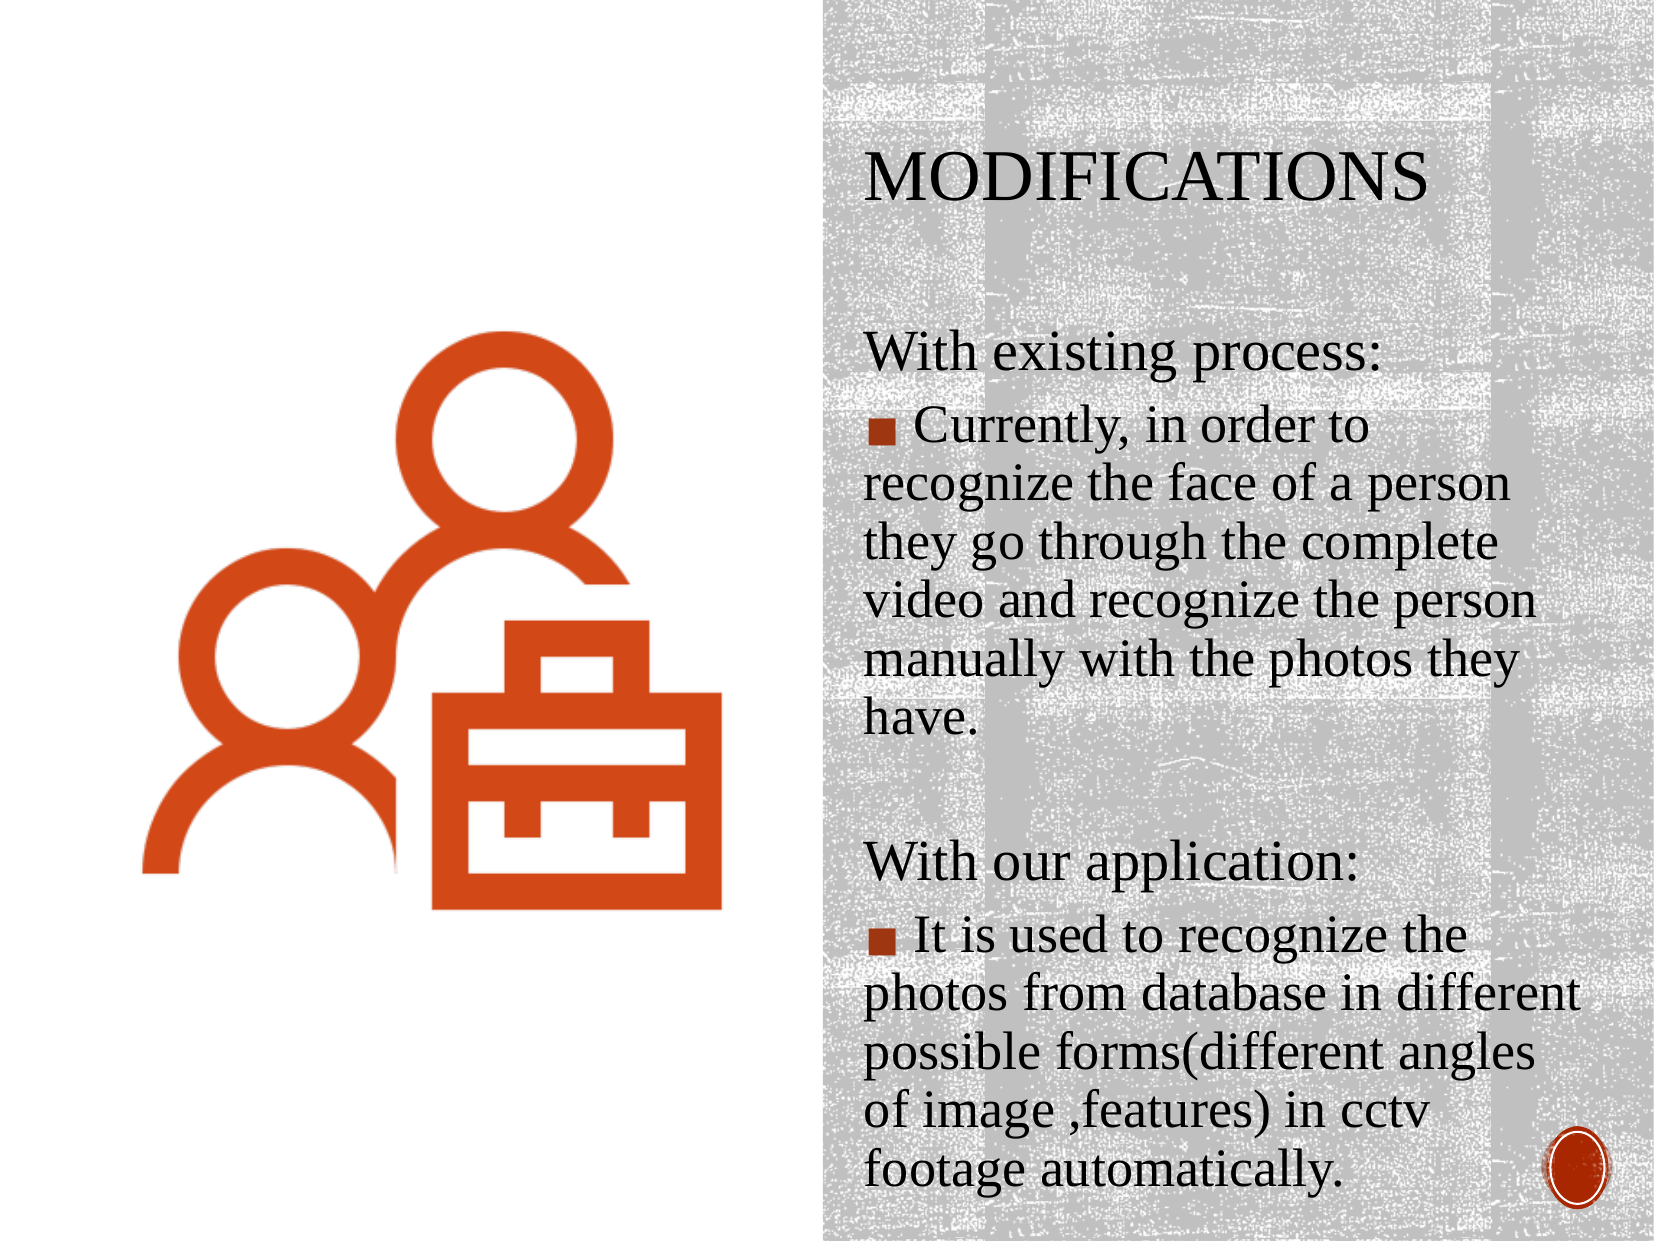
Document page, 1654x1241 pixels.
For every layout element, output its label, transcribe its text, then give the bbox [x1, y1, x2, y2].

text_box MODIFICATIONS [848, 119, 1487, 280]
picture [85, 273, 780, 968]
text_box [1546, 1126, 1609, 1210]
text_box [822, 0, 1654, 1241]
text_box With existing process: Currently, in order to recognize the face of a person they go through the complete video and recognize the person manually with the photos they have. With our application: It is used to recognize the photos from database in different possible forms(different angles of image ,features) in cctv footage automatically. [848, 235, 1609, 1167]
